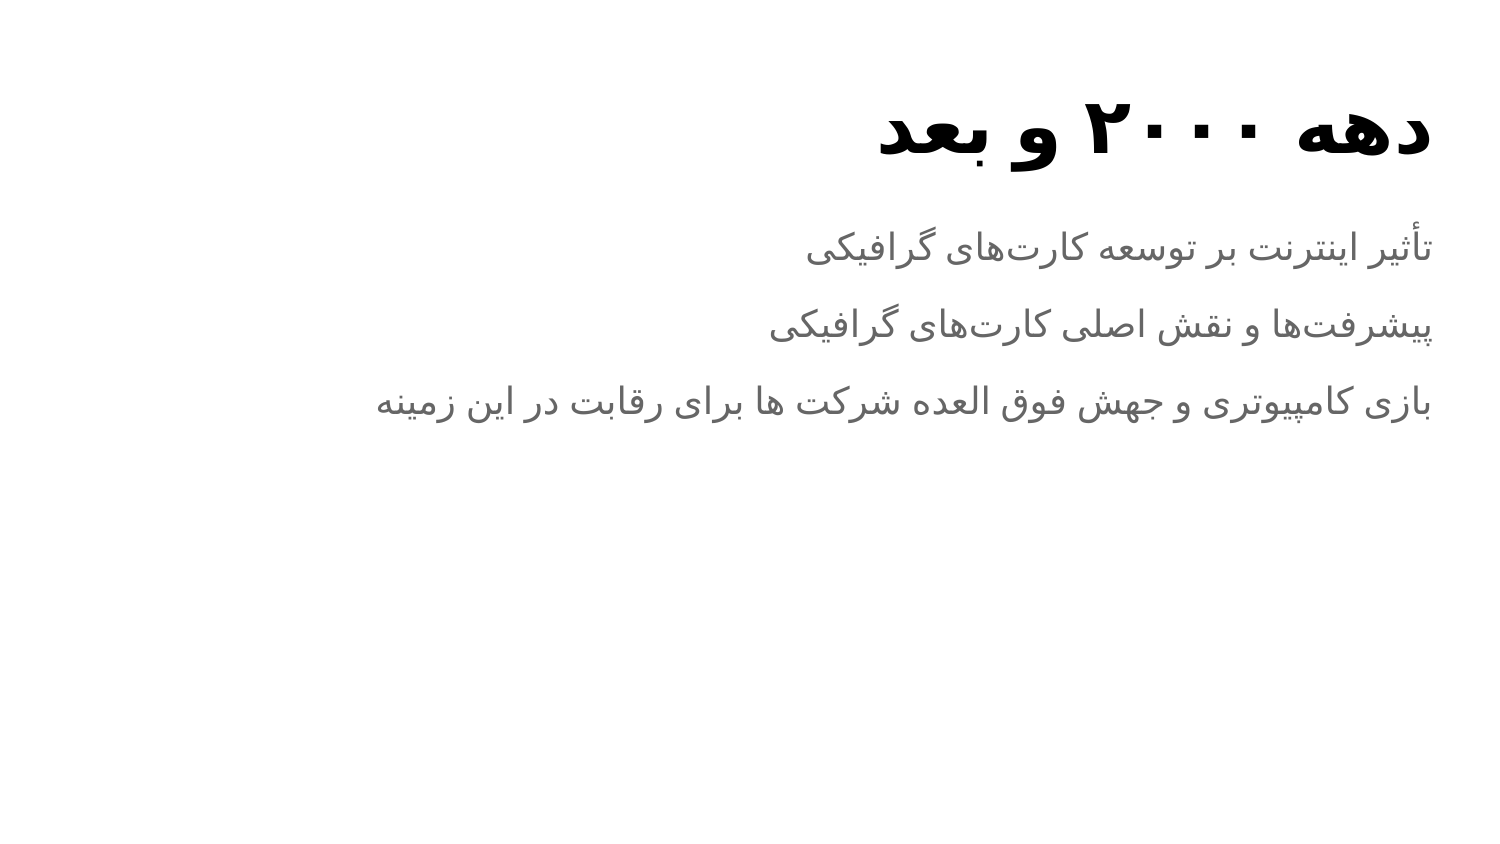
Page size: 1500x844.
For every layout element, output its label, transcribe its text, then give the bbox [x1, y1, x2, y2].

title دهه ۲۰۰۰ و بعد [51, 48, 1449, 180]
list تأثیر اینترنت بر توسعه کارت‌های گرافیکی پیشرفت‌ها و نقش اصلی کارت‌های گرافیکی بازی کامپیوتری و جهش فوق العده شرکت ها برای رقابت در این زمینه [51, 201, 1449, 750]
